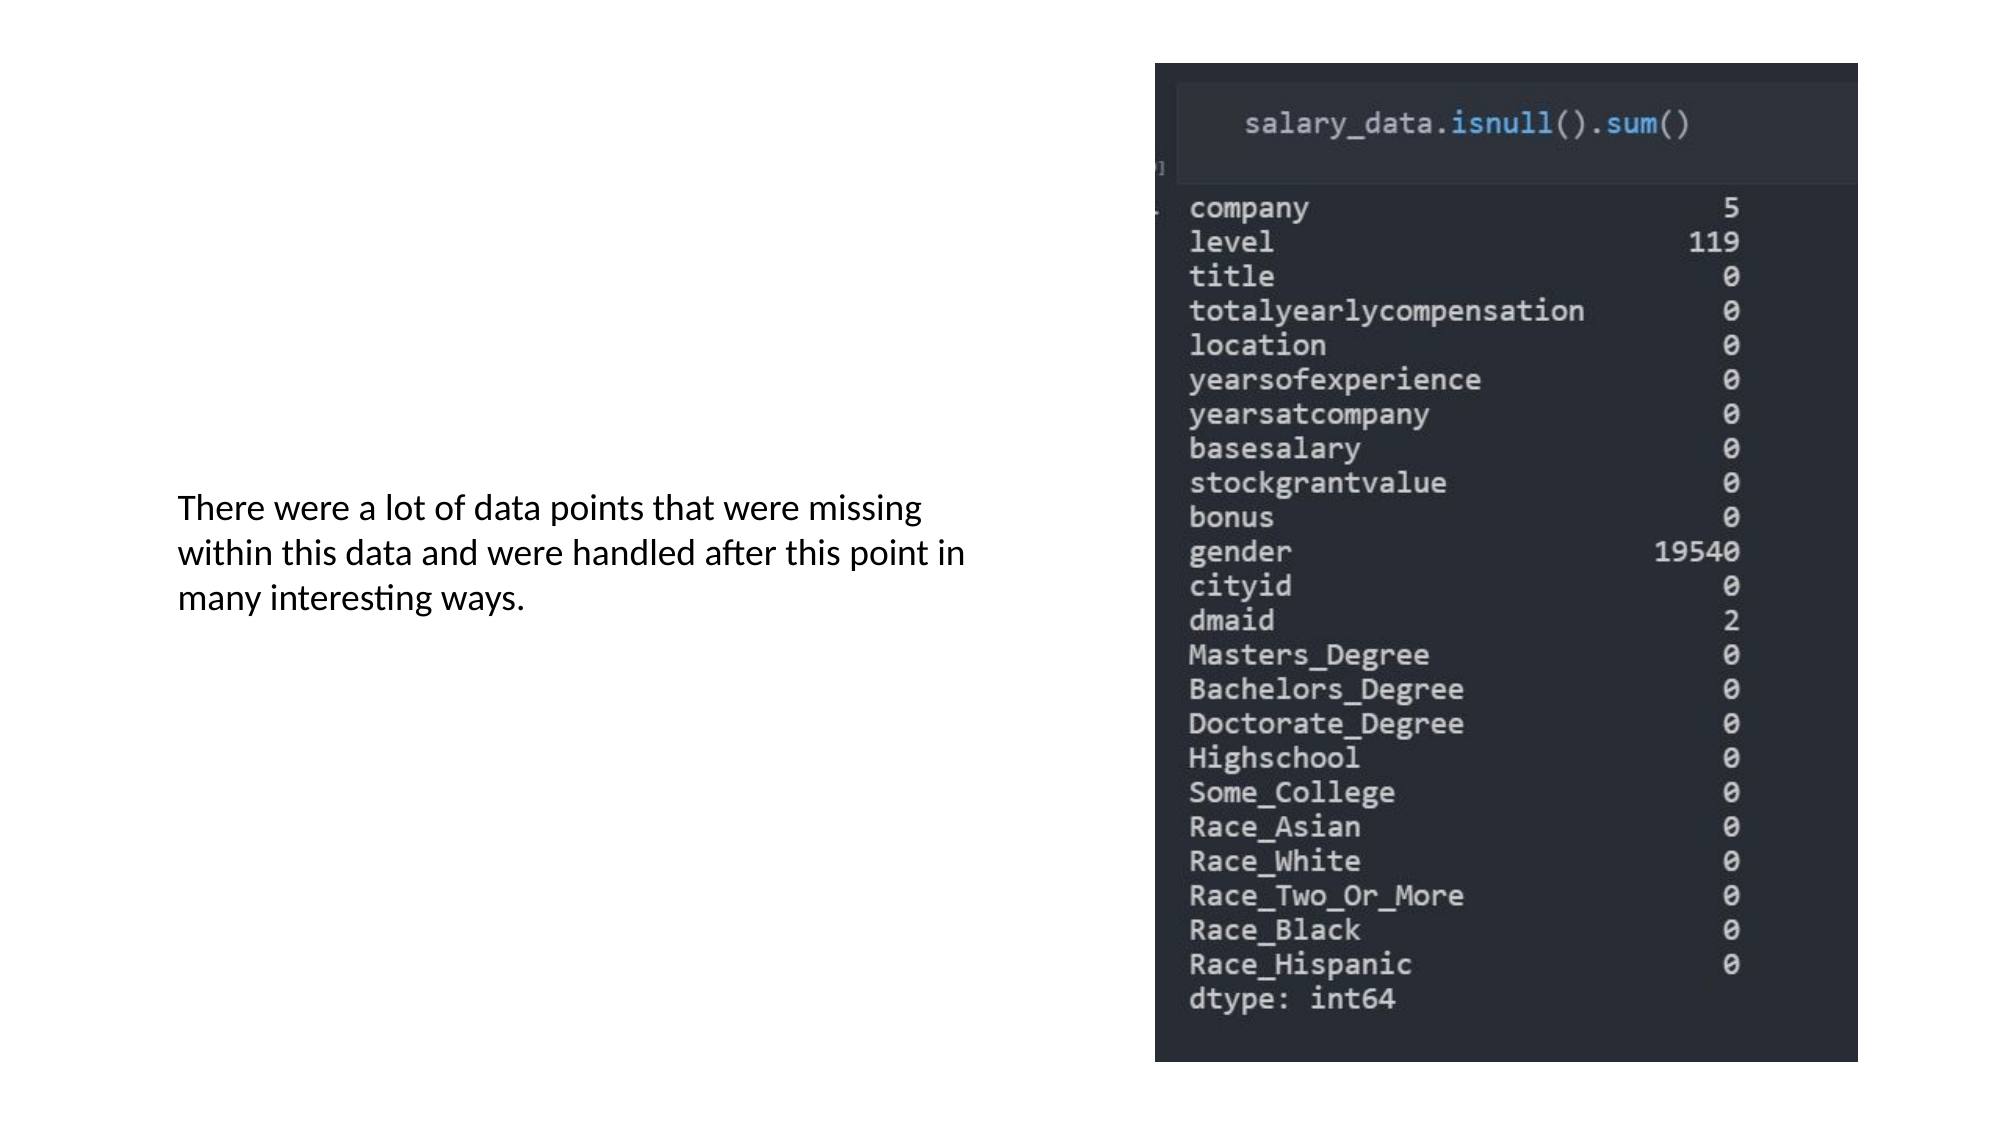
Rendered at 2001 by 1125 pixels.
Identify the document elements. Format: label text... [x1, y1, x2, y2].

picture [1155, 63, 1858, 1062]
text_box There were a lot of data points that were missing within this data and were handled after this point in many interesting ways. [162, 475, 1000, 626]
